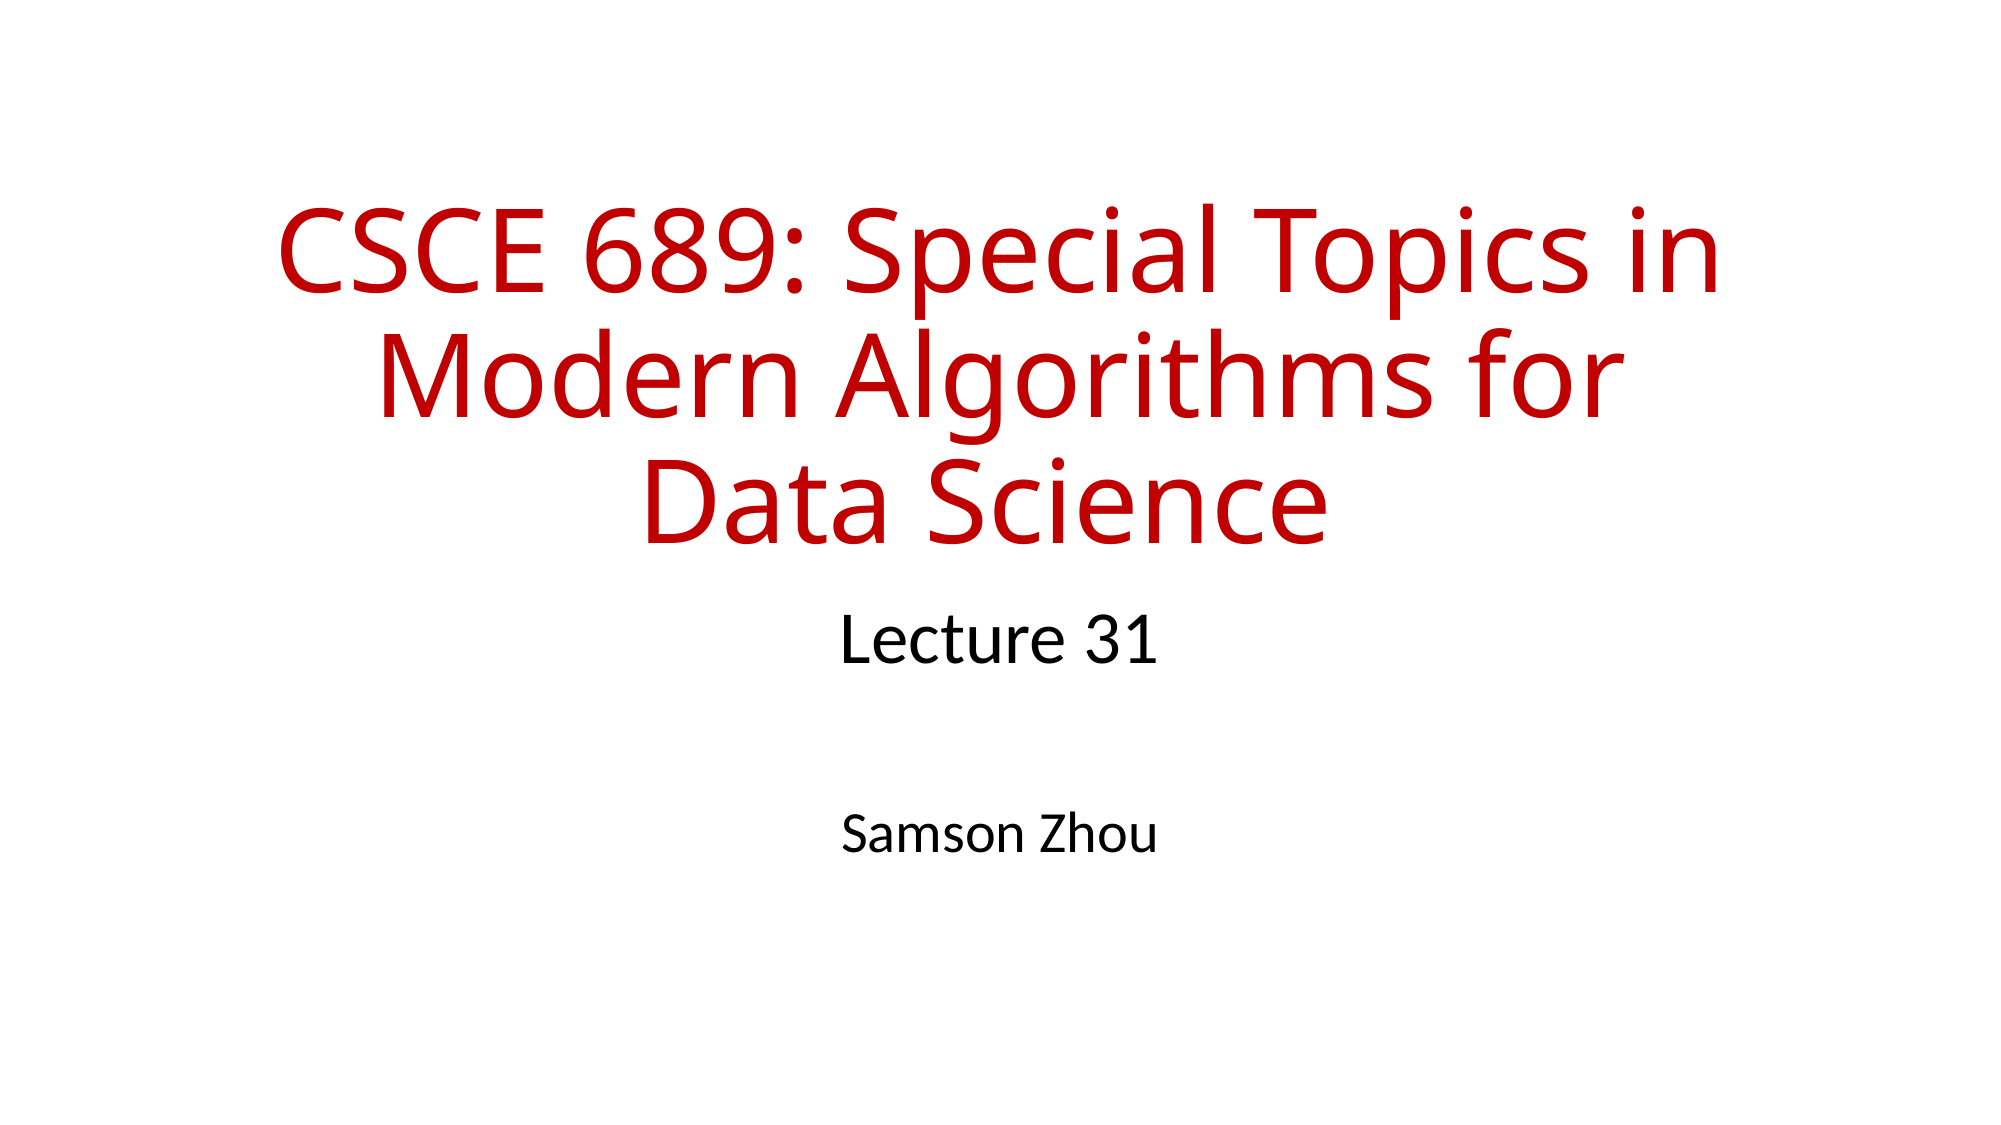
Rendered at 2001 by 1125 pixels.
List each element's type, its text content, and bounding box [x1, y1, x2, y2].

subtitle Lecture 31 Samson Zhou [249, 590, 1750, 1049]
title CSCE 689: Special Topics in Modern Algorithms for Data Science [249, 184, 1750, 576]
